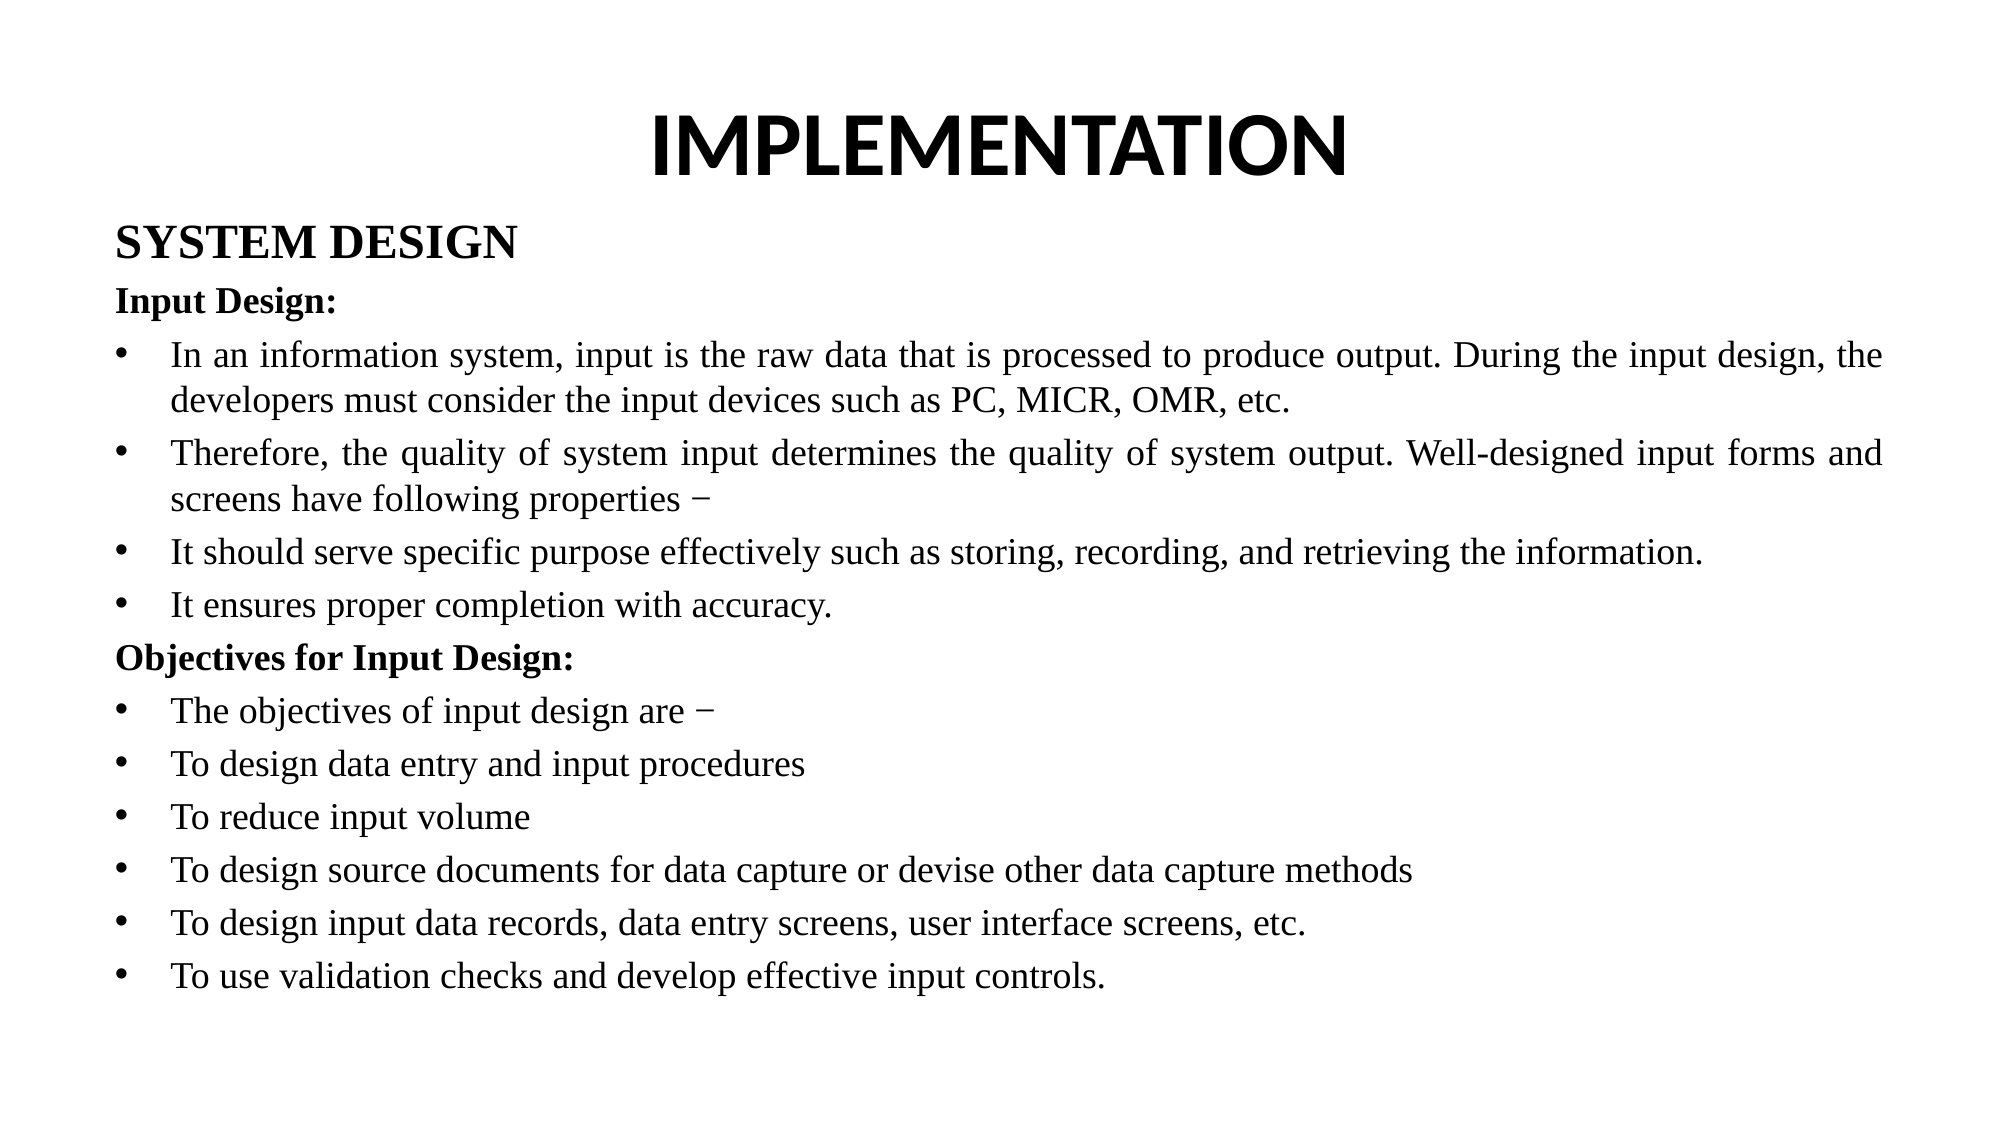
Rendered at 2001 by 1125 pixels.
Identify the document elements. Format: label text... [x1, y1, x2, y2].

list SYSTEM DESIGN Input Design: In an information system, input is the raw data that is processed to produce output. During the input design, the developers must consider the input devices such as PC, MICR, OMR, etc. Therefore, the quality of system input determines the quality of system output. Well-designed input forms and screens have following properties − It should serve specific purpose effectively such as storing, recording, and retrieving the information. It ensures proper completion with accuracy. Objectives for Input Design: The objectives of input design are − To design data entry and input procedures To reduce input volume To design source documents for data capture or devise other data capture methods To design input data records, data entry screens, user interface screens, etc. To use validation checks and develop effective input controls. [99, 201, 1900, 1005]
title IMPLEMENTATION [99, 45, 1900, 201]
